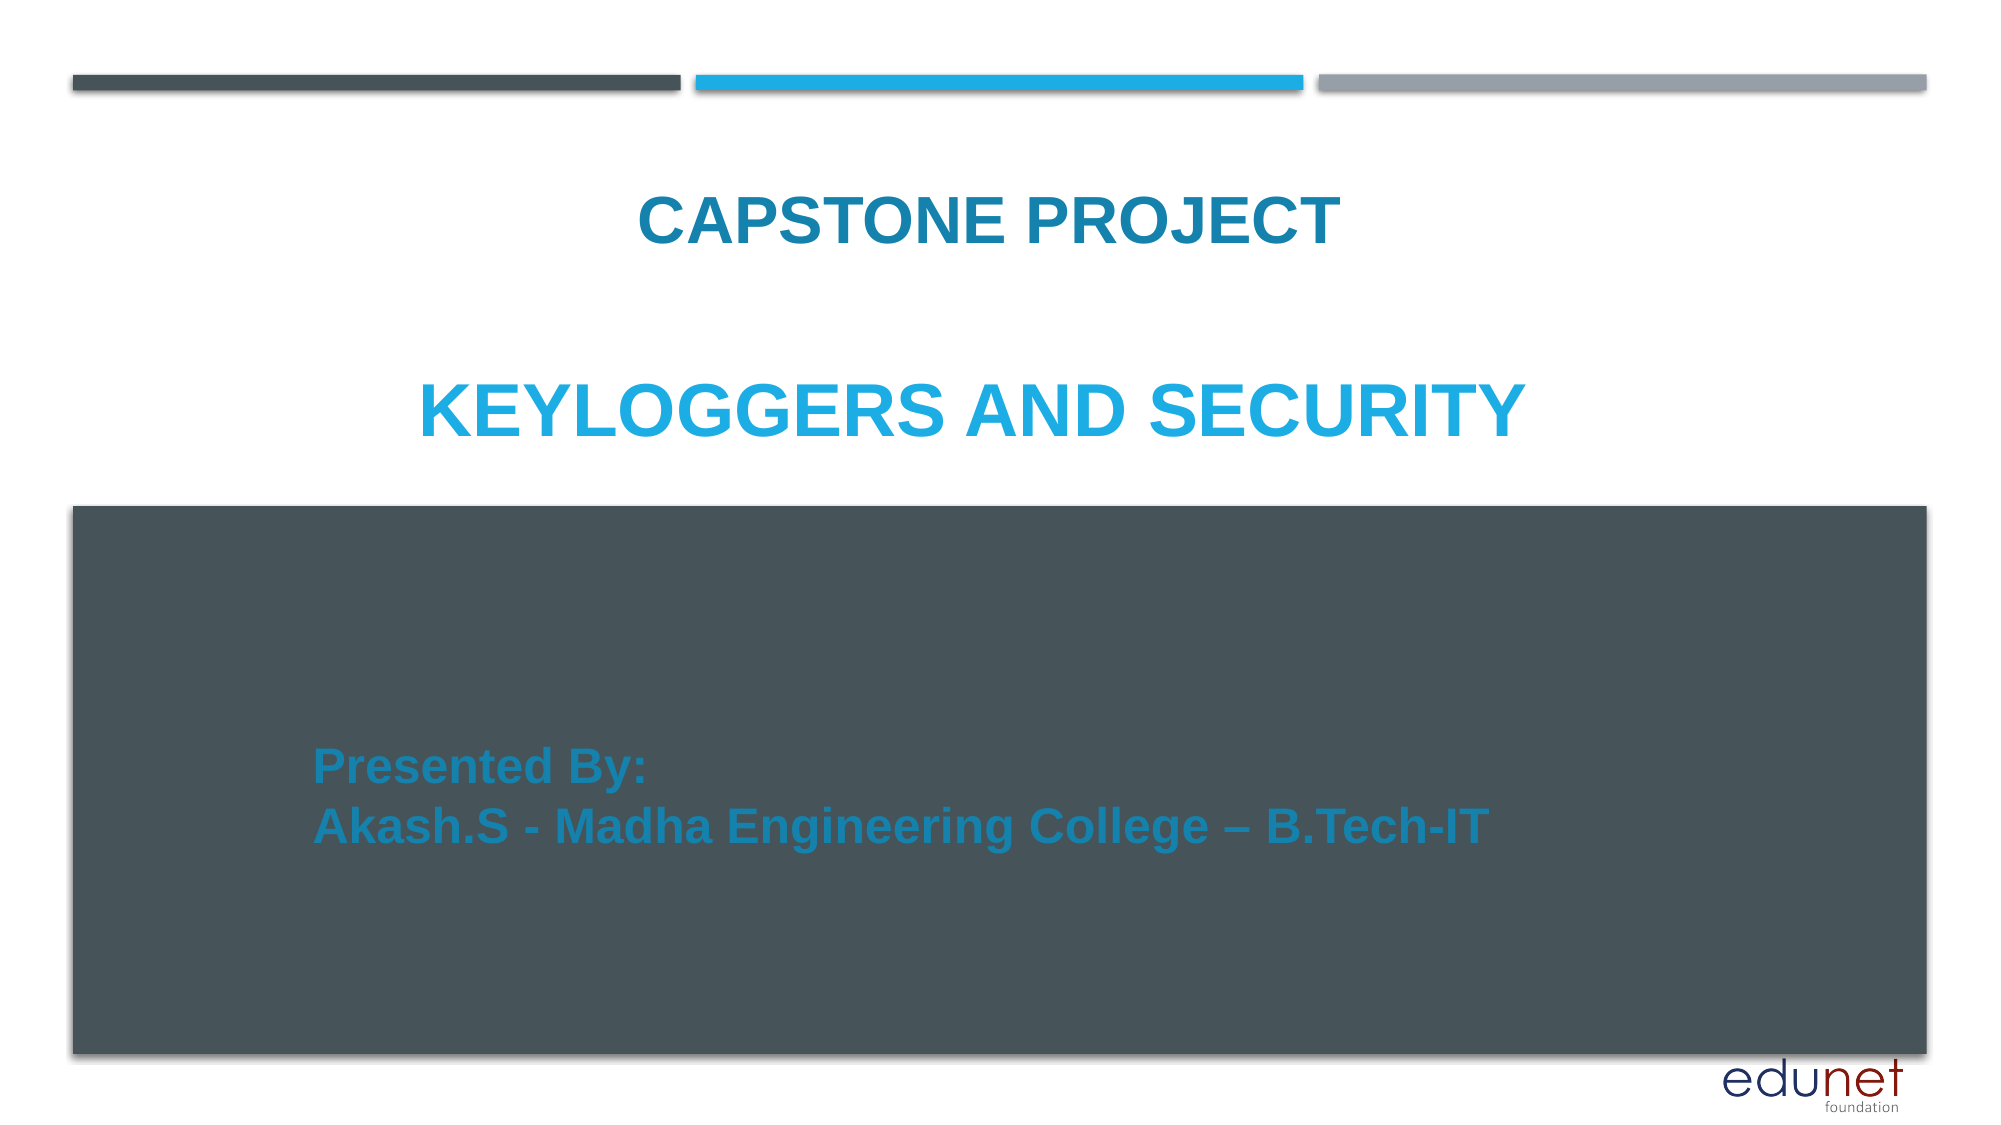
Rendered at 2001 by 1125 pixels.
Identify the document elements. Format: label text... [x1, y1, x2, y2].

title Keyloggers and security [222, 298, 1723, 460]
text_box Presented By: Akash.S - Madha Engineering College – B.Tech-IT [297, 726, 1703, 862]
picture [1719, 1056, 1905, 1116]
text_box CAPSTONE PROJECT [0, 169, 2000, 265]
